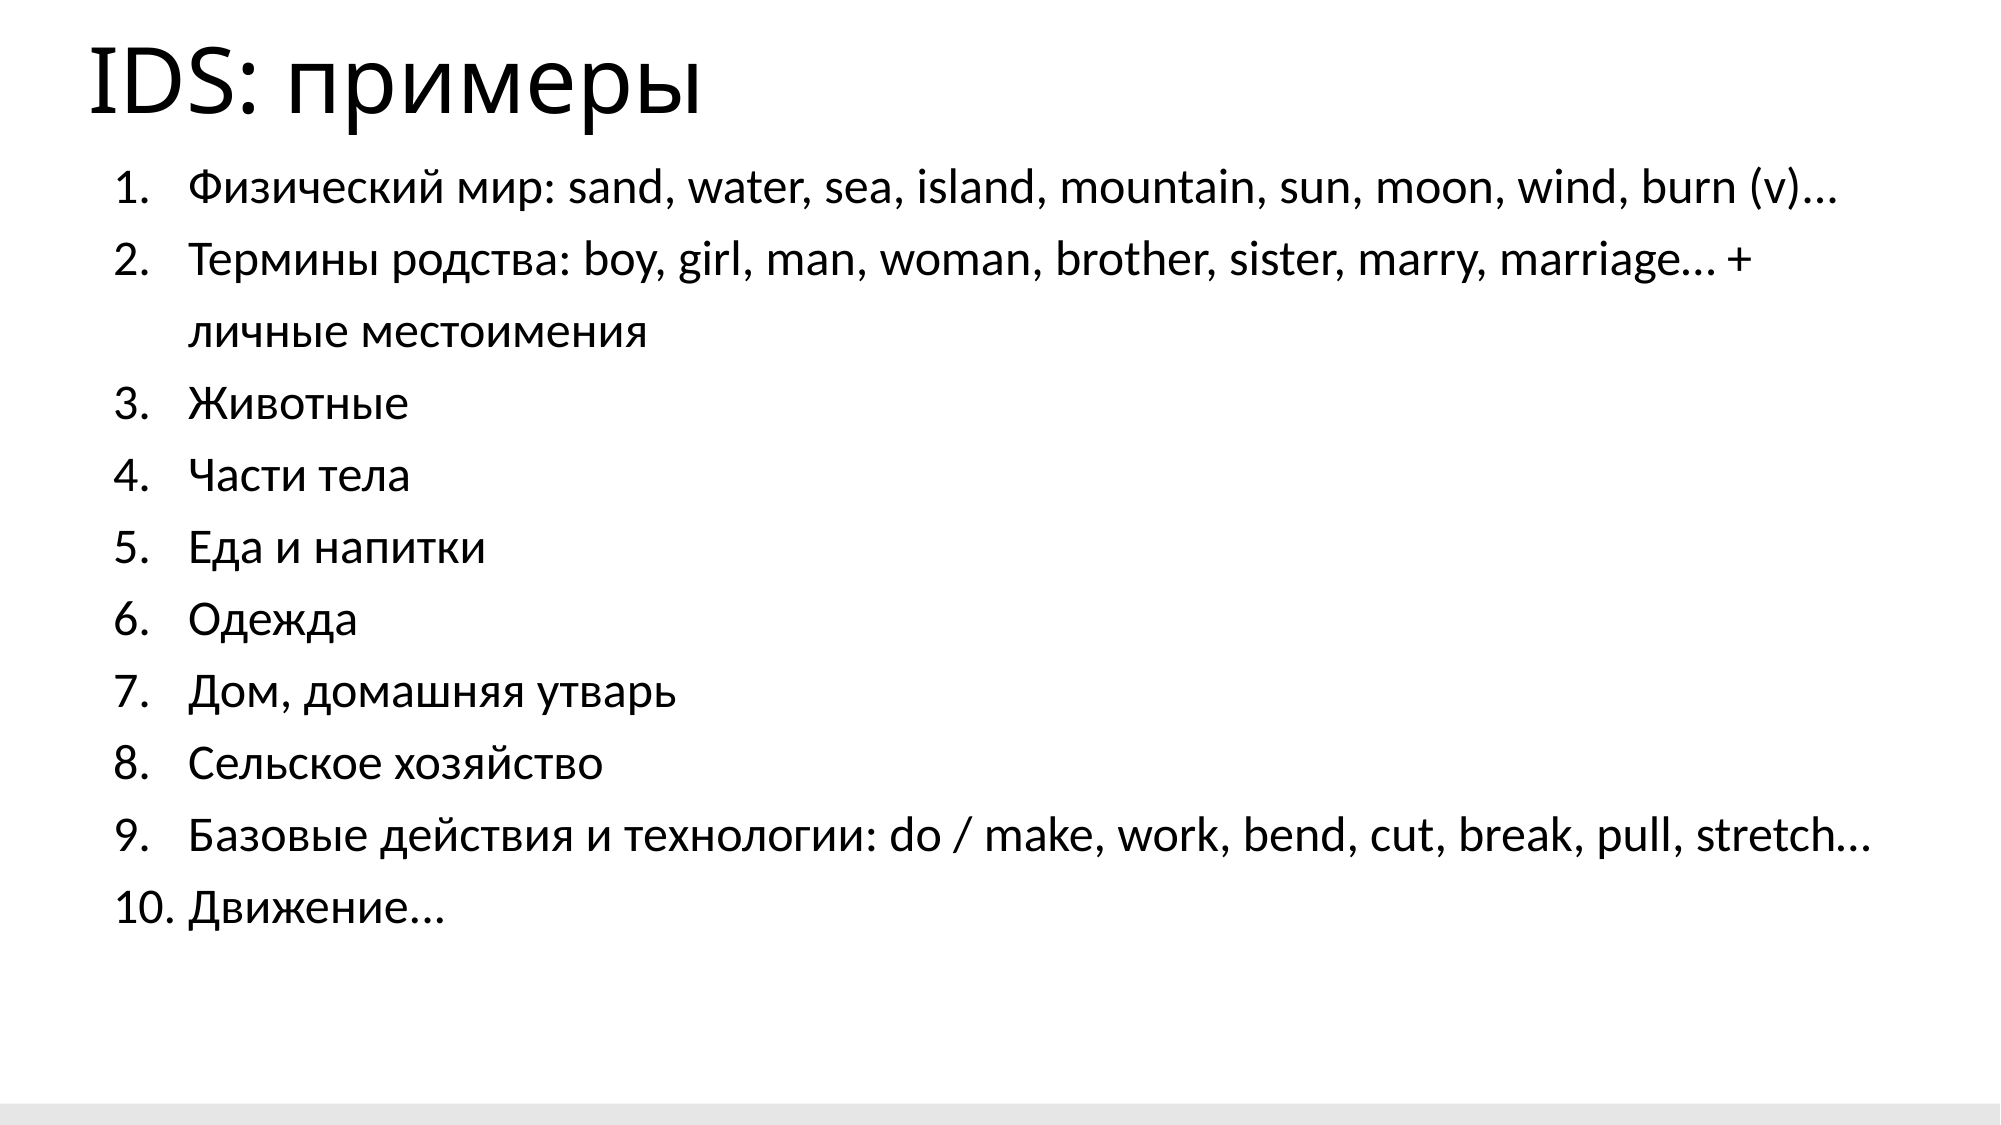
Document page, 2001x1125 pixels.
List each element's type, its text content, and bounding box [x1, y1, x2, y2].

list Физический мир: sand, water, sea, island, mountain, sun, moon, wind, burn (v)... Термины родства: boy, girl, man, woman, brother, sister, marry, marriage… + личные местоимения Животные Части тела Еда и напитки Одежда Дом, домашняя утварь Сельское хозяйство Базовые действия и технологии: do / make, work, bend, cut, break, pull, stretch… Движение... [68, 121, 1932, 1066]
title IDS: примеры [68, 14, 1932, 121]
